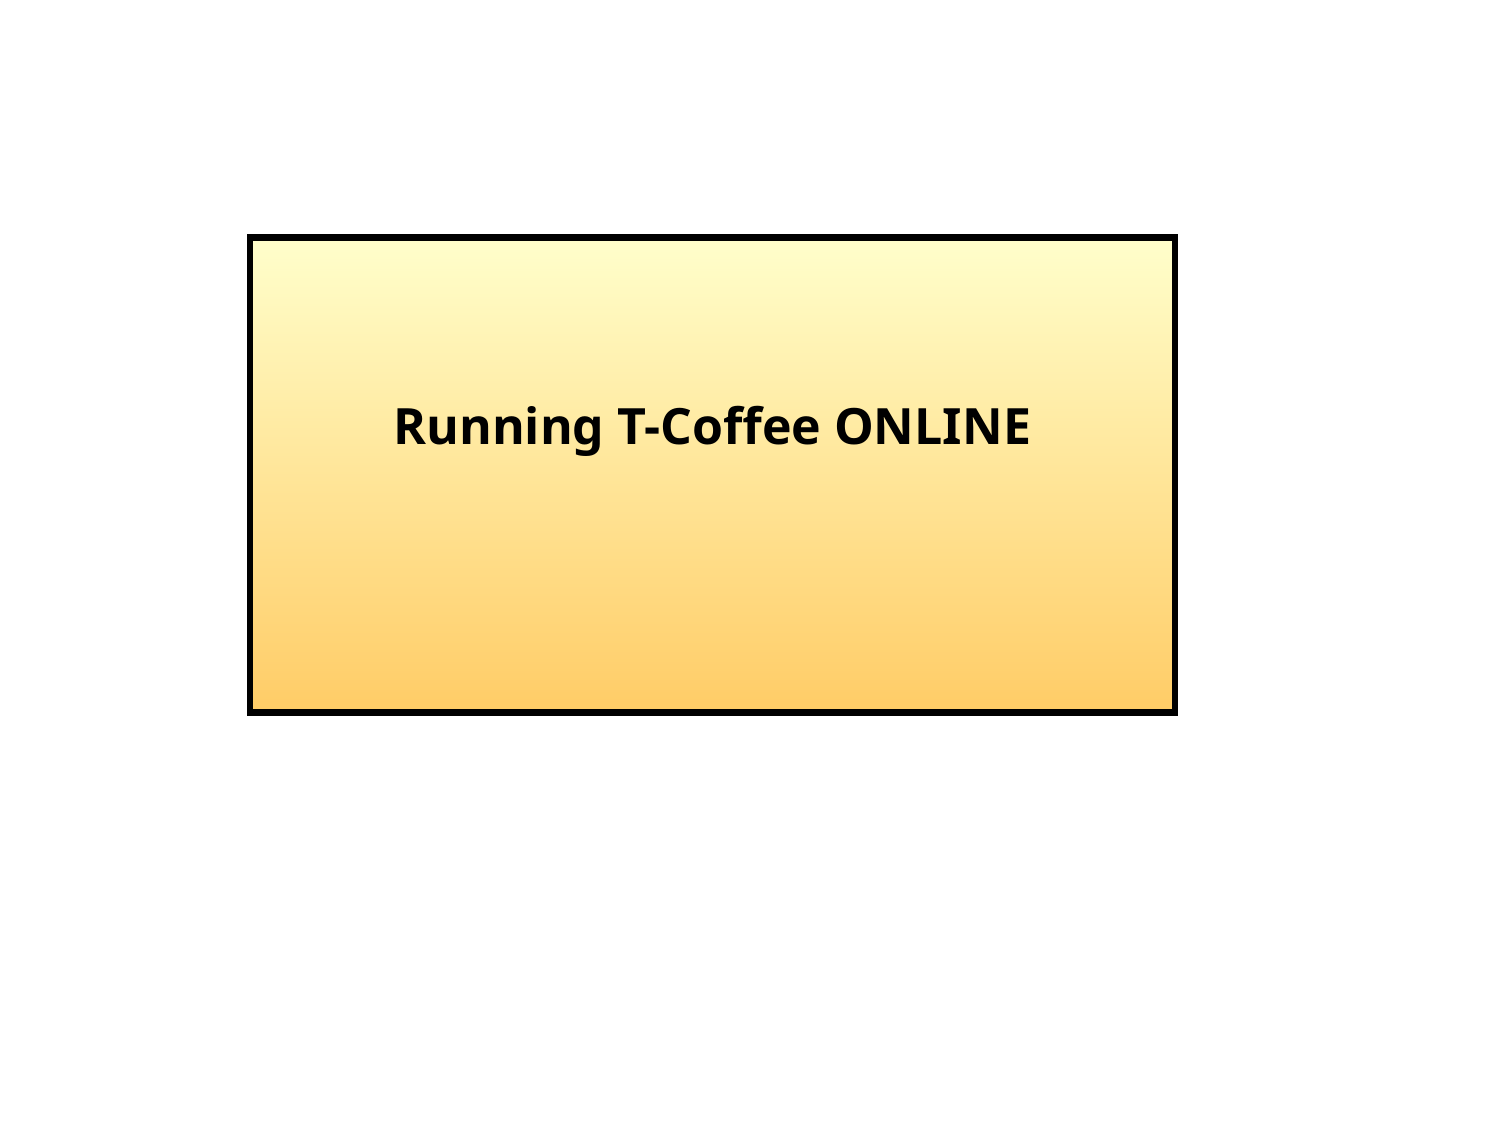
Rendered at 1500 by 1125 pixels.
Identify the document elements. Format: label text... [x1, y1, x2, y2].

text_box [249, 237, 1175, 713]
text_box Running T-Coffee ONLINE [287, 387, 1138, 463]
